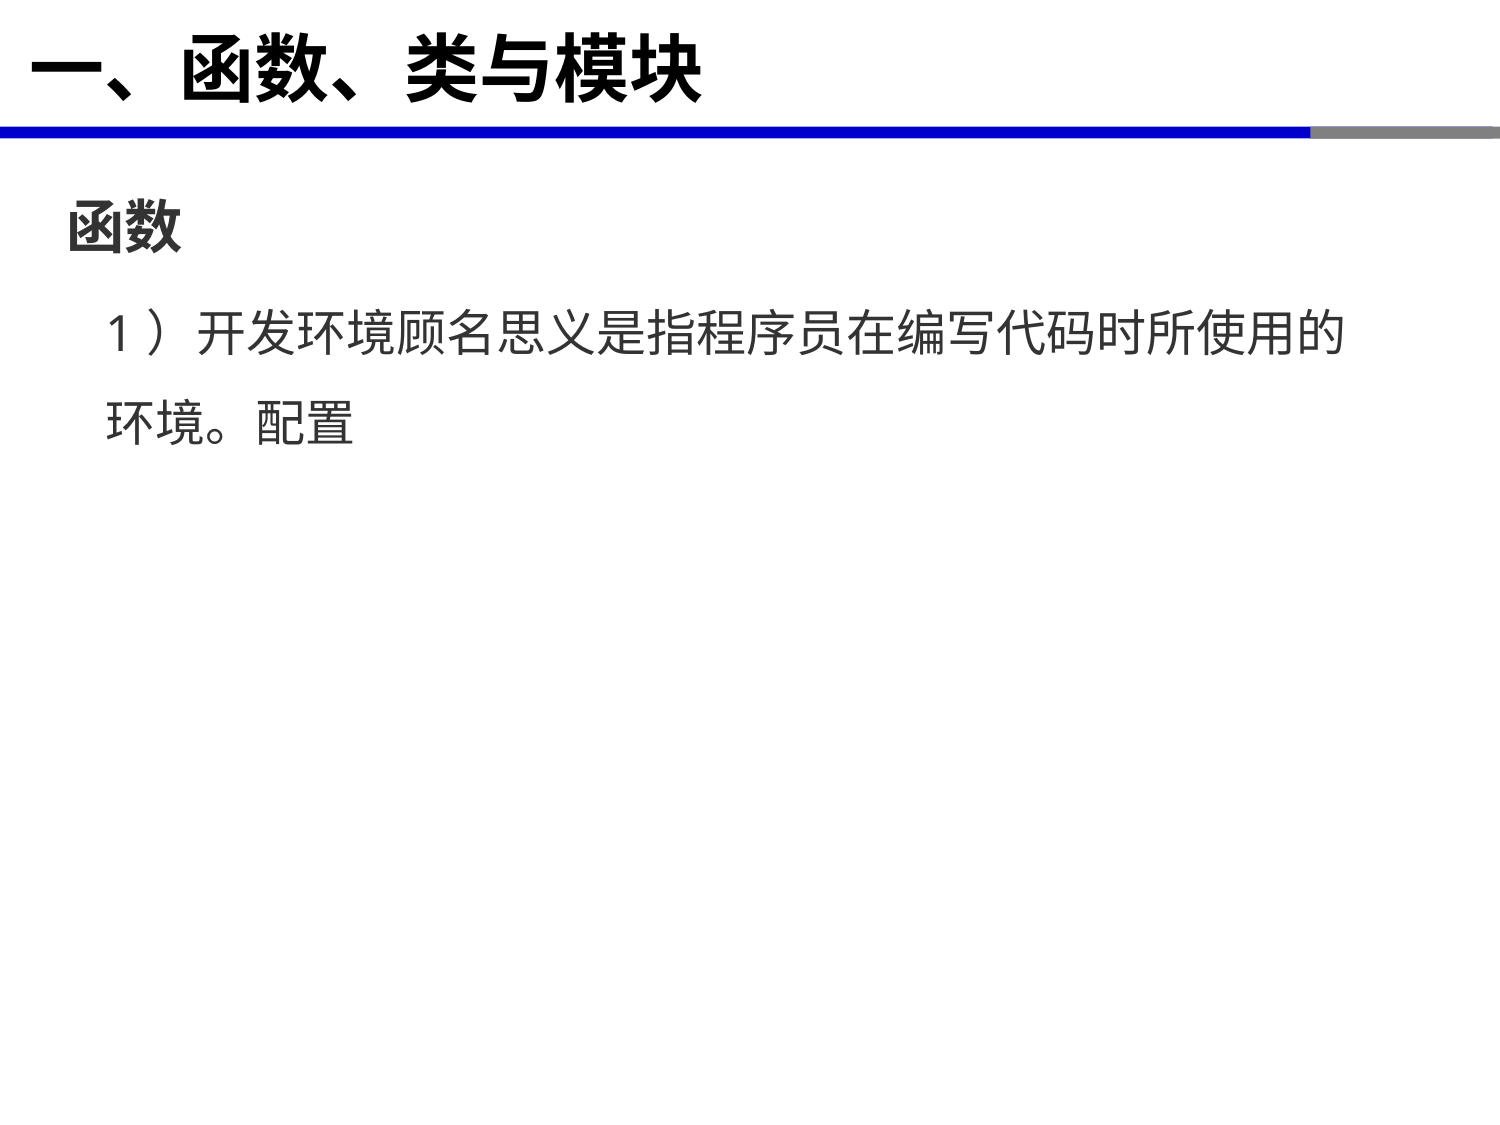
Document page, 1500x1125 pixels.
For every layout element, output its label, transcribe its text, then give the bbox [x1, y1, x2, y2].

title 一、函数、类与模块 [0, 1, 1479, 132]
text_box 函数 [52, 147, 1448, 268]
text_box 1）开发环境顾名思义是指程序员在编写代码时所使用的环境。配置 [90, 263, 1410, 459]
